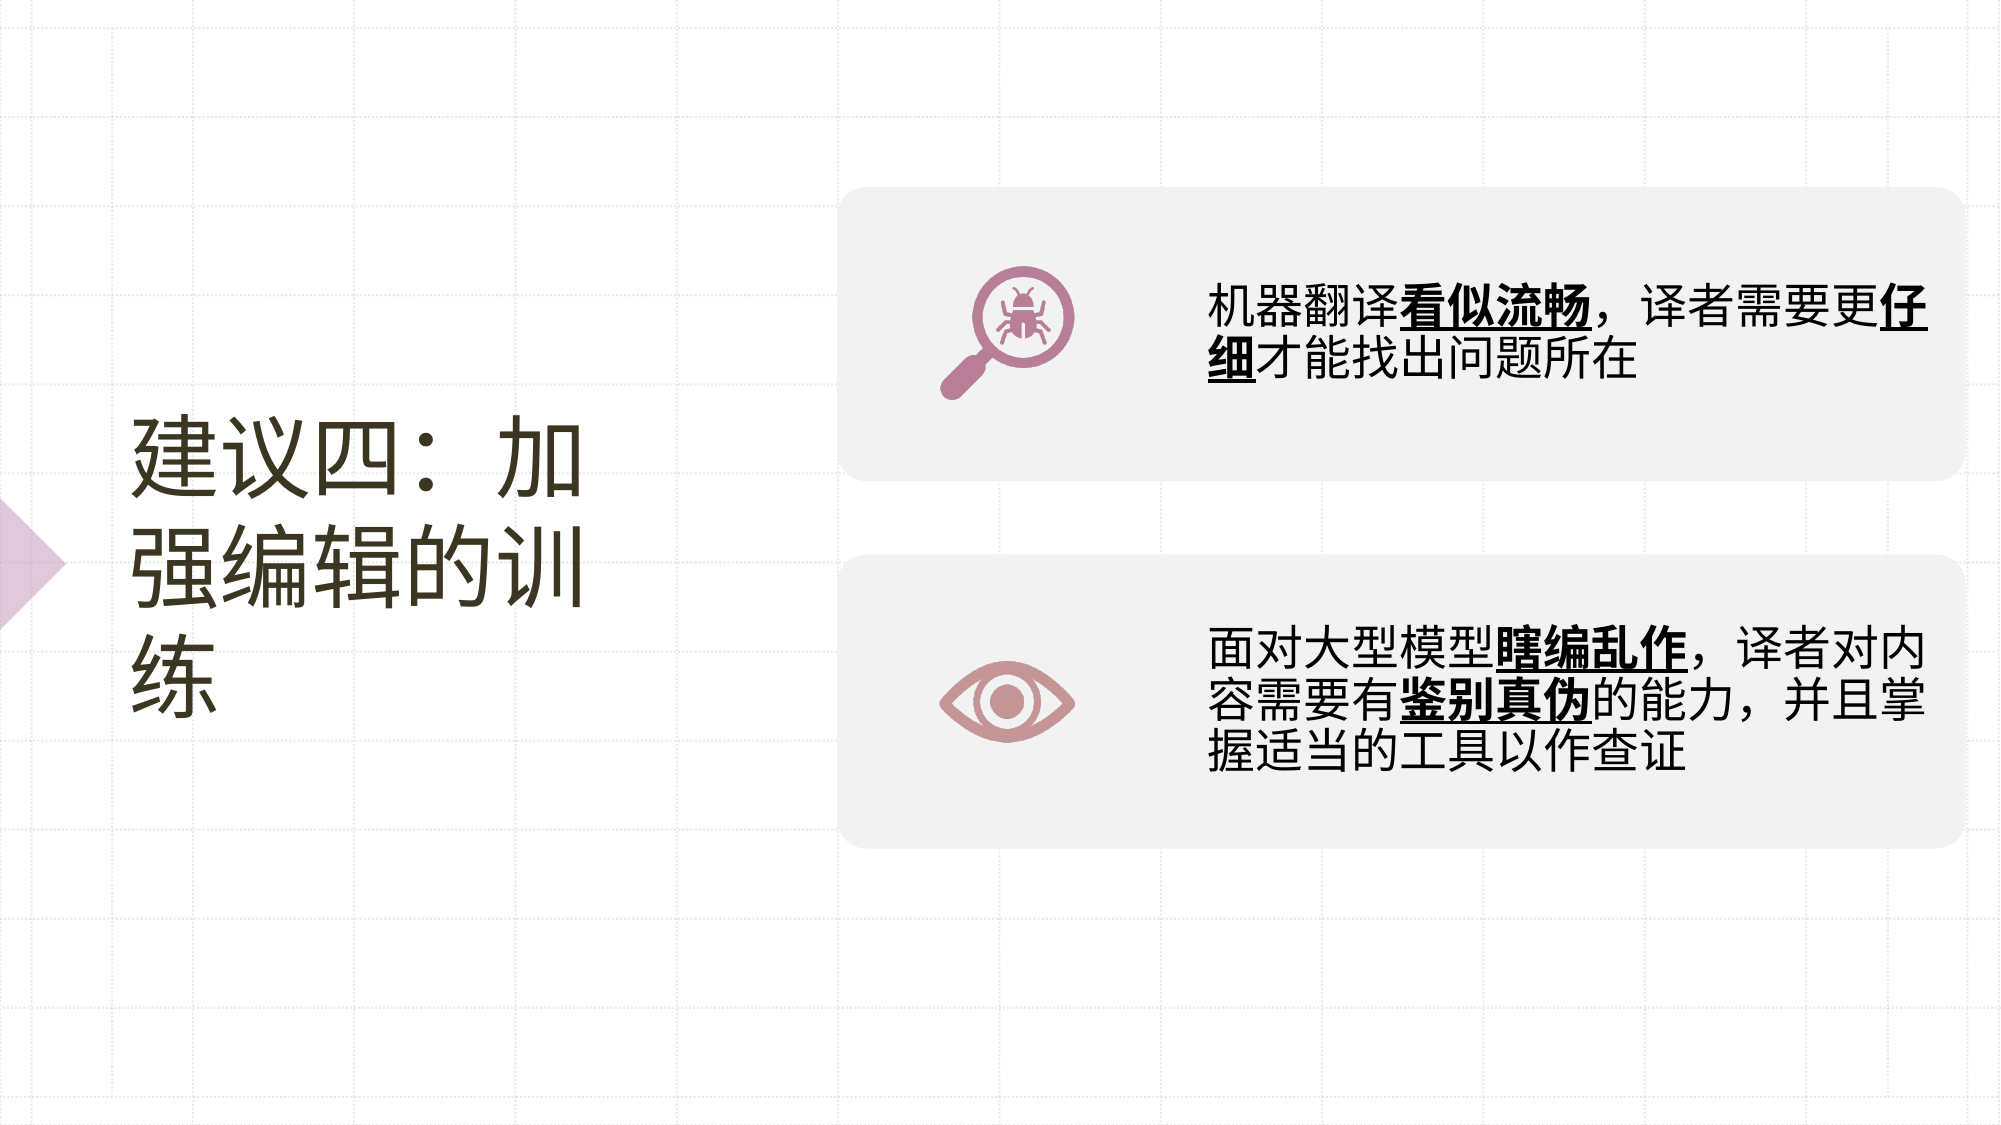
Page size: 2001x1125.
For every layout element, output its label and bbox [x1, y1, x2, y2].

text_box [0, 0, 2000, 1125]
list [837, 27, 1966, 1008]
